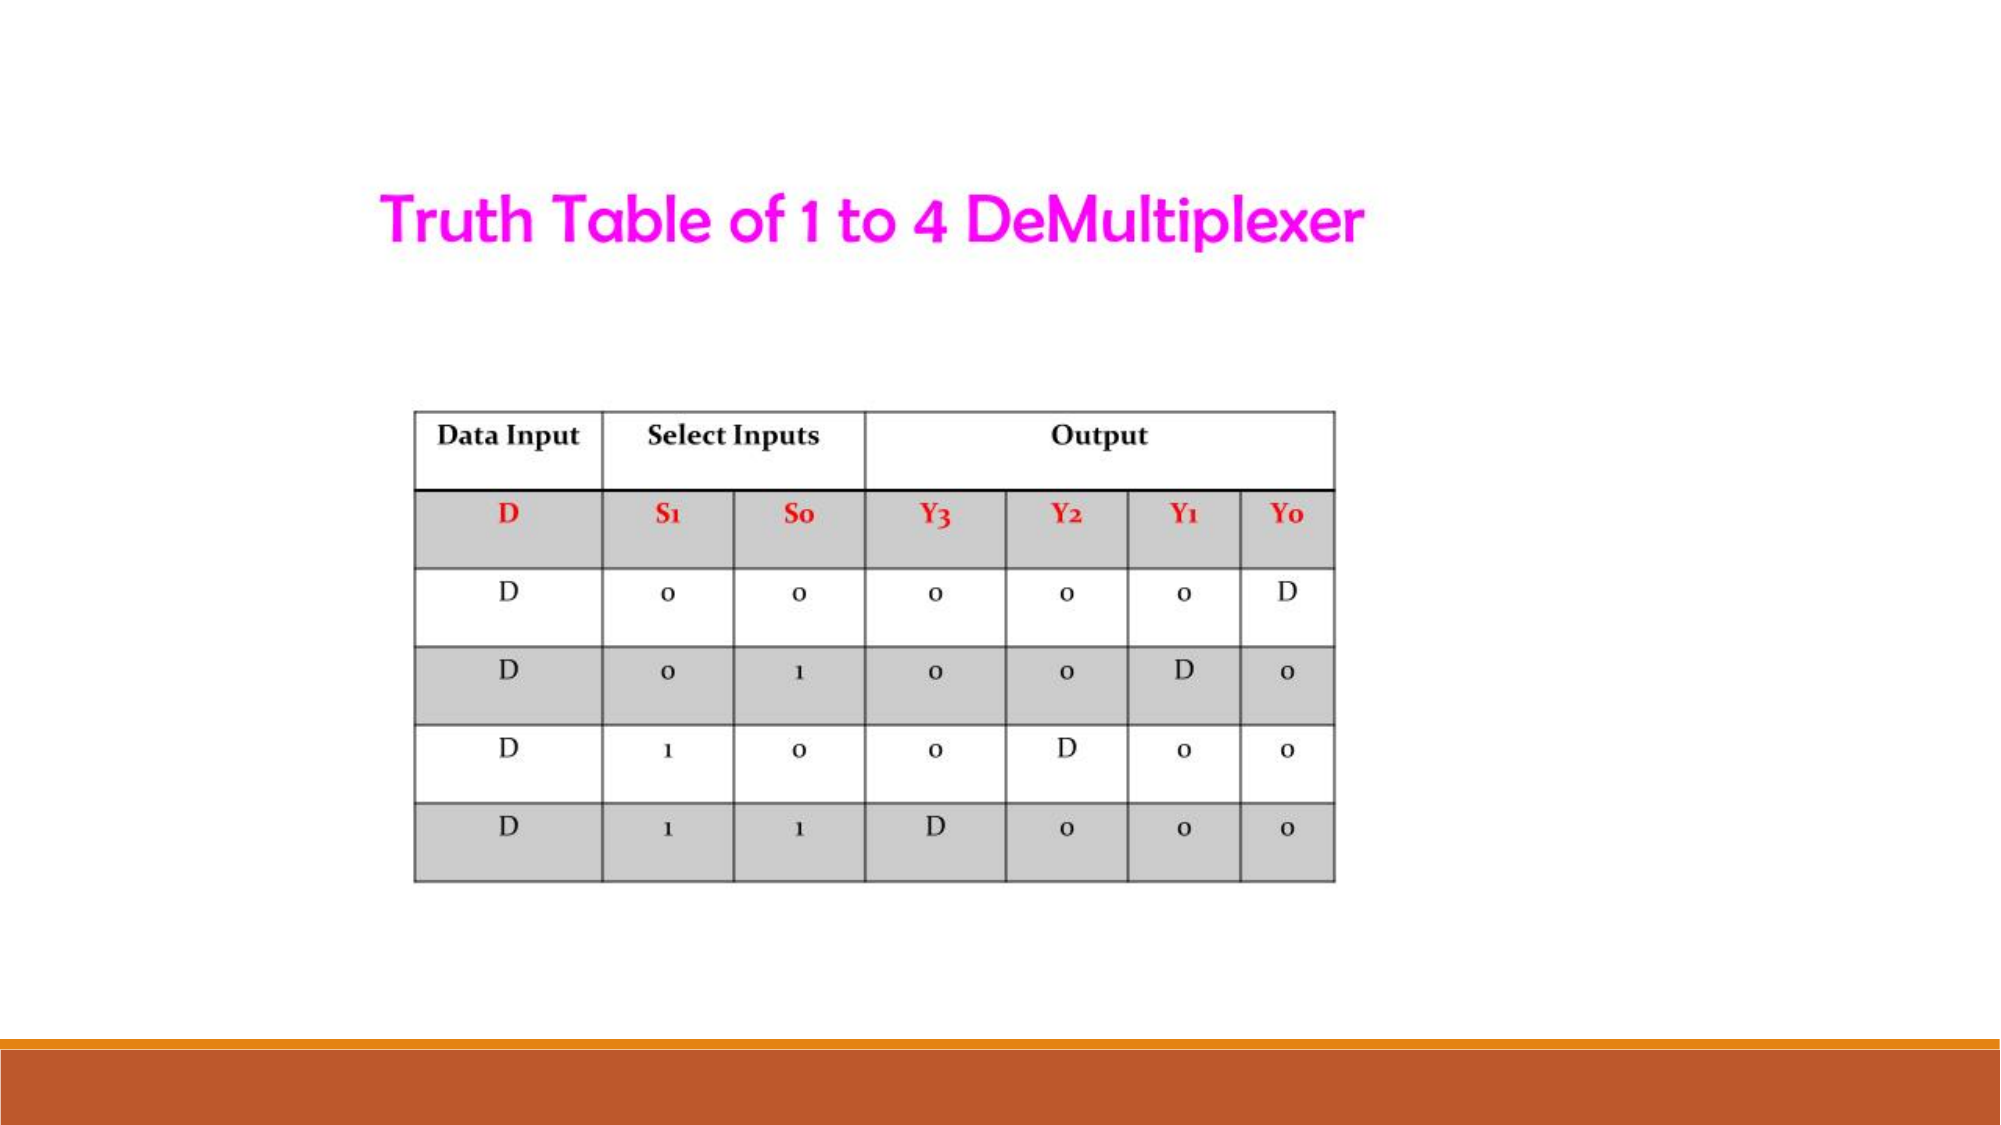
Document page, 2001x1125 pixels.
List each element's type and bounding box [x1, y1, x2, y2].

picture [311, 111, 1438, 957]
